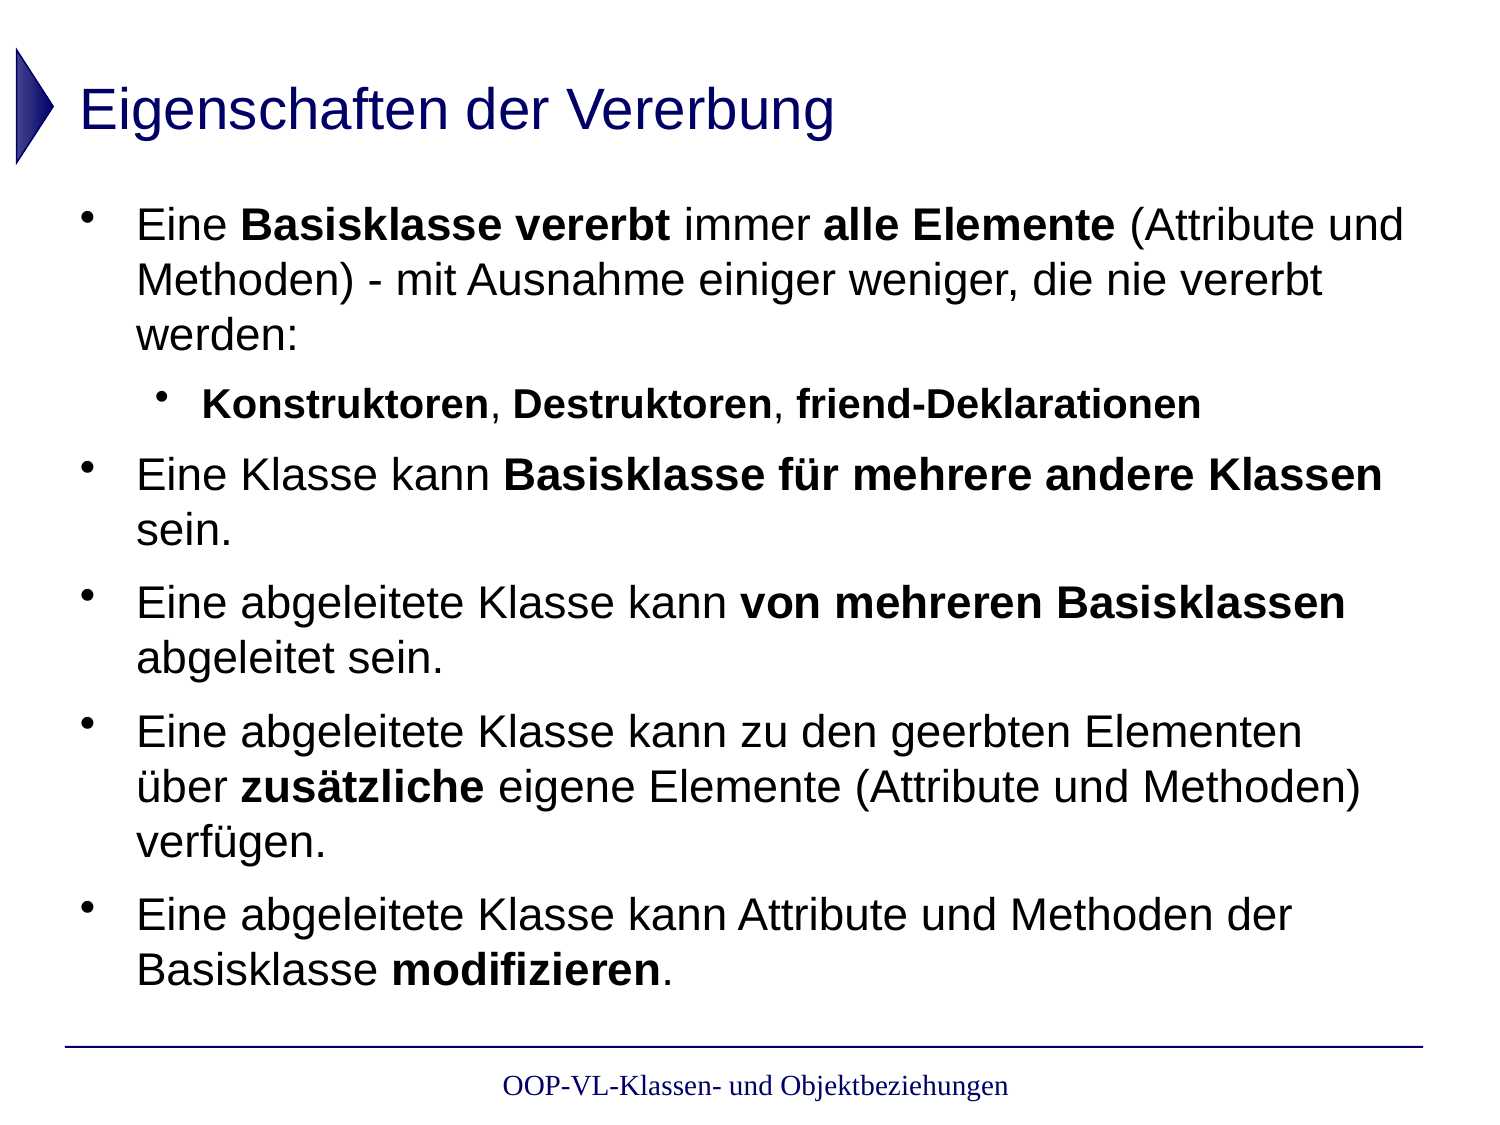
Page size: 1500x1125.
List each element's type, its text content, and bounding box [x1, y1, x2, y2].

title Eigenschaften der Vererbung [64, 50, 1424, 163]
list Eine Basisklasse vererbt immer alle Elemente (Attribute und Methoden) - mit Ausnahme einiger weniger, die nie vererbt werden: Konstruktoren, Destruktoren, friend-Deklarationen Eine Klasse kann Basisklasse für mehrere andere Klassen sein. Eine abgeleitete Klasse kann von mehreren Basisklassen abgeleitet sein. Eine abgeleitete Klasse kann zu den geerbten Elementen über zusätzliche eigene Elemente (Attribute und Methoden) verfügen. Eine abgeleitete Klasse kann Attribute und Methoden der Basisklasse modifizieren. [64, 187, 1424, 1047]
footer OOP-VL-Klassen- und Objektbeziehungen [383, 1058, 1129, 1106]
